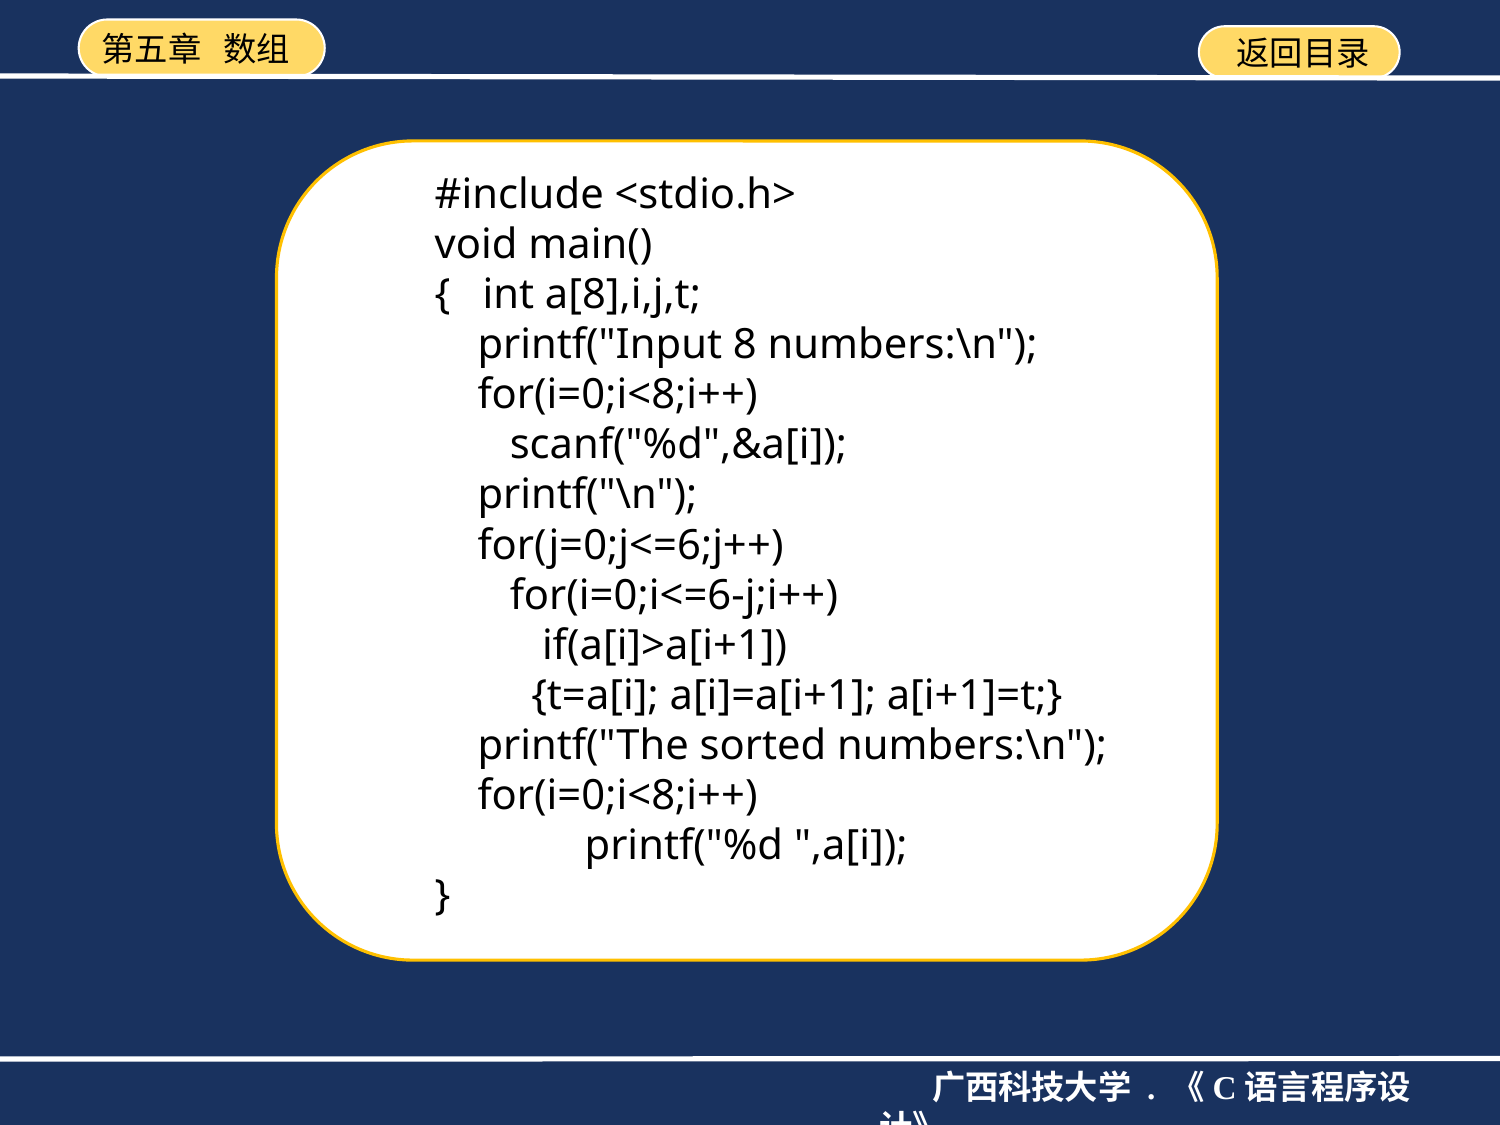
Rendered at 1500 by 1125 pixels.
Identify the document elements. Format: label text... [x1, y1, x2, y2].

text_box [274, 138, 1220, 963]
text_box #include <stdio.h> void main() { int a[8],i,j,t; printf("Input 8 numbers:\n"); for(i=0;i<8;i++) scanf("%d",&a[i]); printf("\n"); for(j=0;j<=6;j++) for(i=0;i<=6-j;i++) if(a[i]>a[i+1]) {t=a[i]; a[i]=a[i+1]; a[i+1]=t;} printf("The sorted numbers:\n"); for(i=0;i<8;i++) printf("%d ",a[i]); } [419, 159, 1123, 926]
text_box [334, 222, 1060, 786]
